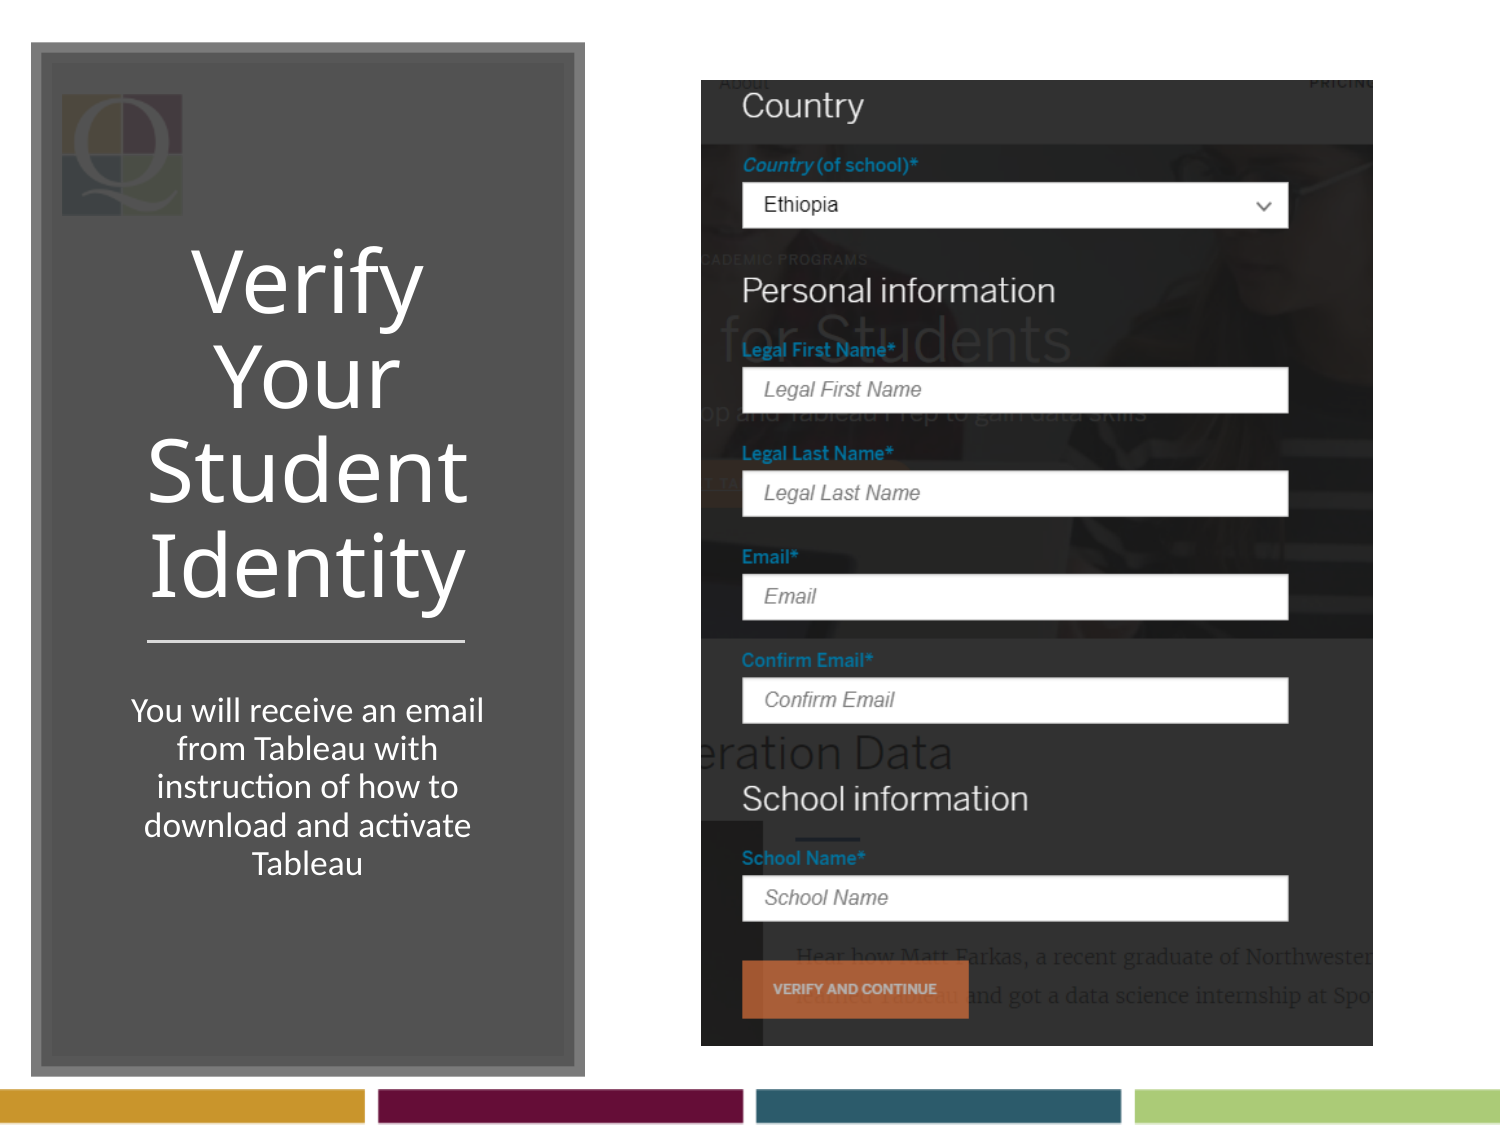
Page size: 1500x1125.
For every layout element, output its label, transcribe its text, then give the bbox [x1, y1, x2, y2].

title Verify Your Student Identity [82, 149, 533, 624]
picture [701, 80, 1373, 1046]
text_box [40, 52, 575, 1067]
list You will receive an email from Tableau with instruction of how to download and activate Tableau [82, 684, 533, 935]
picture [0, 1089, 1500, 1125]
